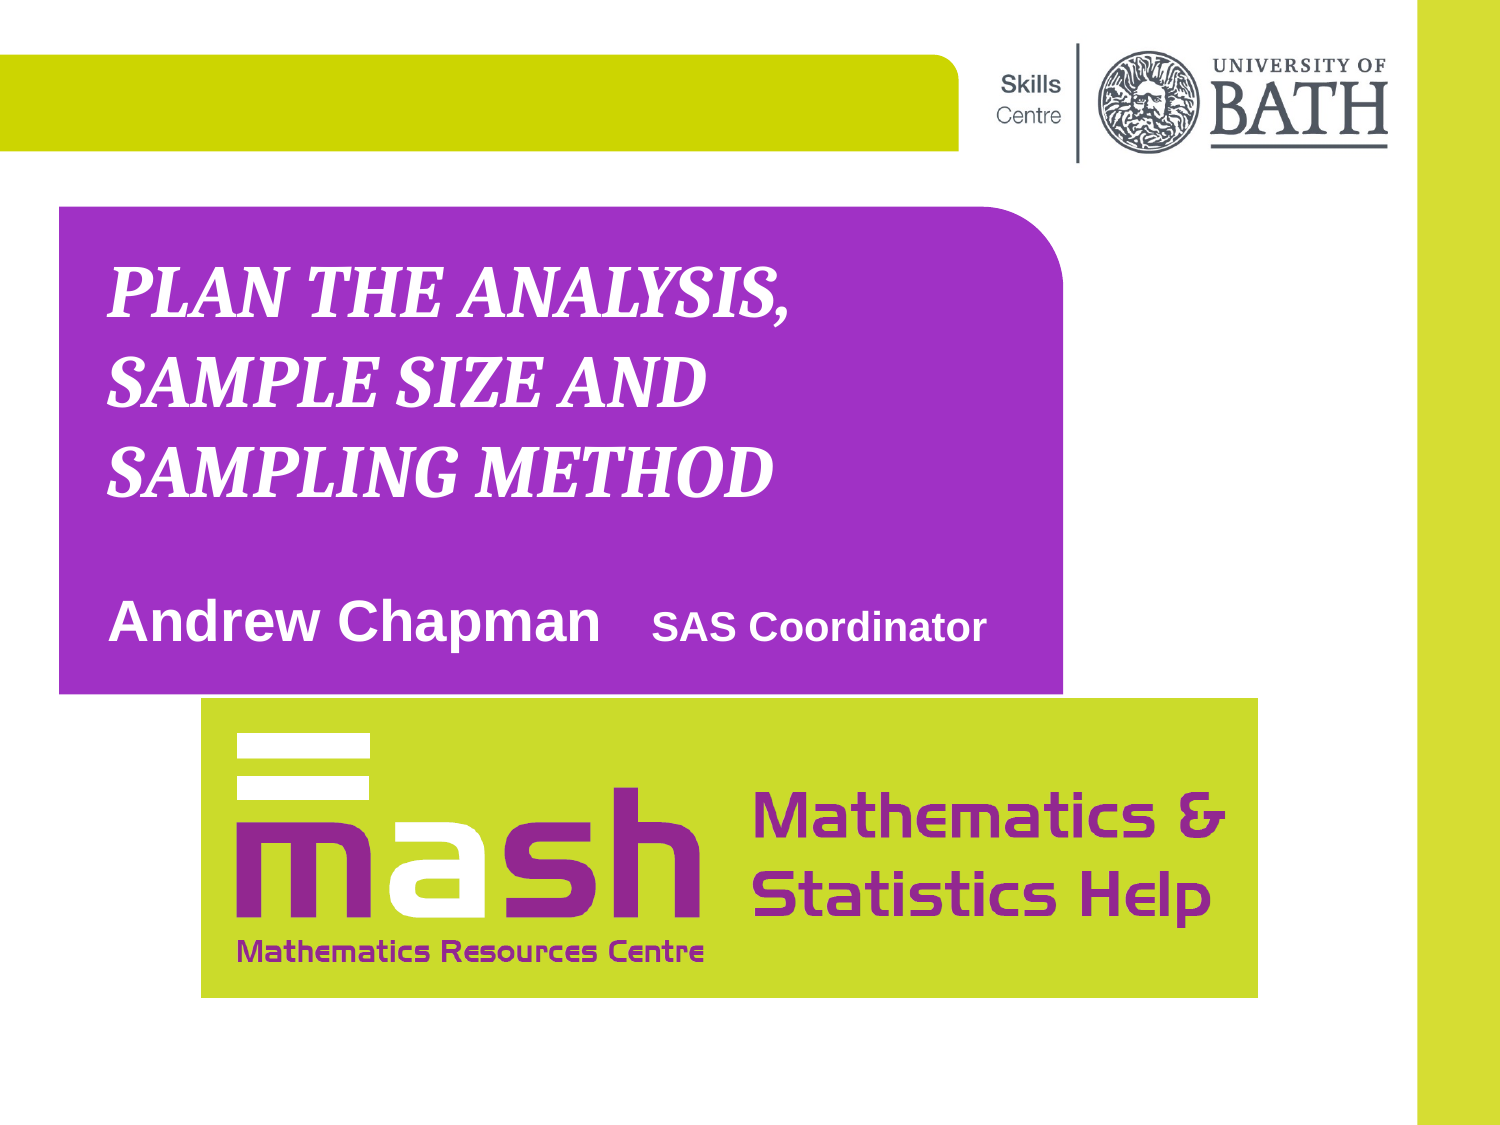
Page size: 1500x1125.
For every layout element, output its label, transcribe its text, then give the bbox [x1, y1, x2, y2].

title Plan the analysis, sample size and sampling method Andrew Chapman SAS Coordinator [92, 235, 1064, 388]
picture [201, 698, 1258, 998]
picture [988, 35, 1388, 171]
